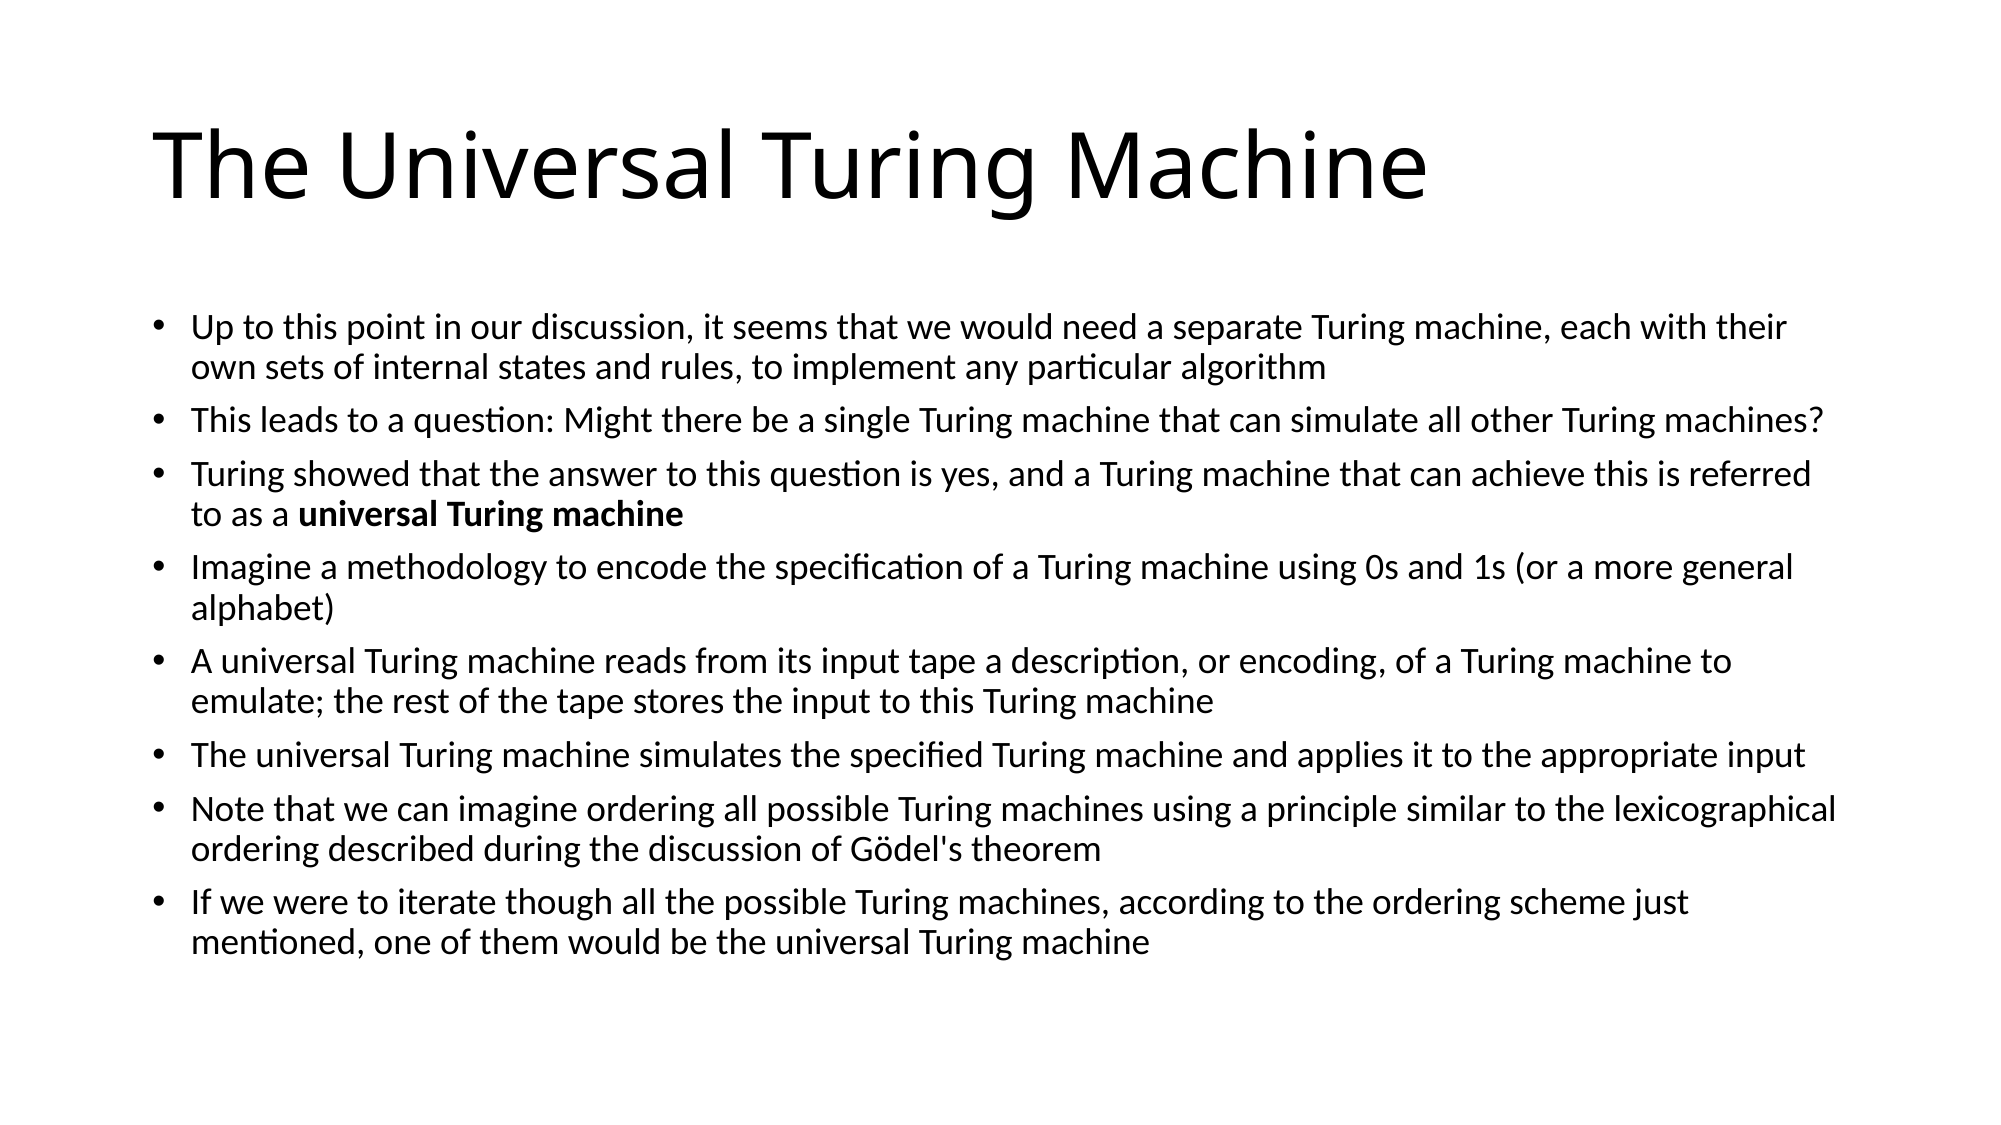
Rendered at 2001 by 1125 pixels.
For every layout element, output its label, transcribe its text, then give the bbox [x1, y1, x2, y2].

list Up to this point in our discussion, it seems that we would need a separate Turing machine, each with their own sets of internal states and rules, to implement any particular algorithm This leads to a question: Might there be a single Turing machine that can simulate all other Turing machines? Turing showed that the answer to this question is yes, and a Turing machine that can achieve this is referred to as a universal Turing machine Imagine a methodology to encode the specification of a Turing machine using 0s and 1s (or a more general alphabet) A universal Turing machine reads from its input tape a description, or encoding, of a Turing machine to emulate; the rest of the tape stores the input to this Turing machine The universal Turing machine simulates the specified Turing machine and applies it to the appropriate input Note that we can imagine ordering all possible Turing machines using a principle similar to the lexicographical ordering described during the discussion of Gödel's theorem If we were to iterate though all the possible Turing machines, according to the ordering scheme just mentioned, one of them would be the universal Turing machine [137, 299, 1863, 1014]
title The Universal Turing Machine [137, 59, 1863, 278]
